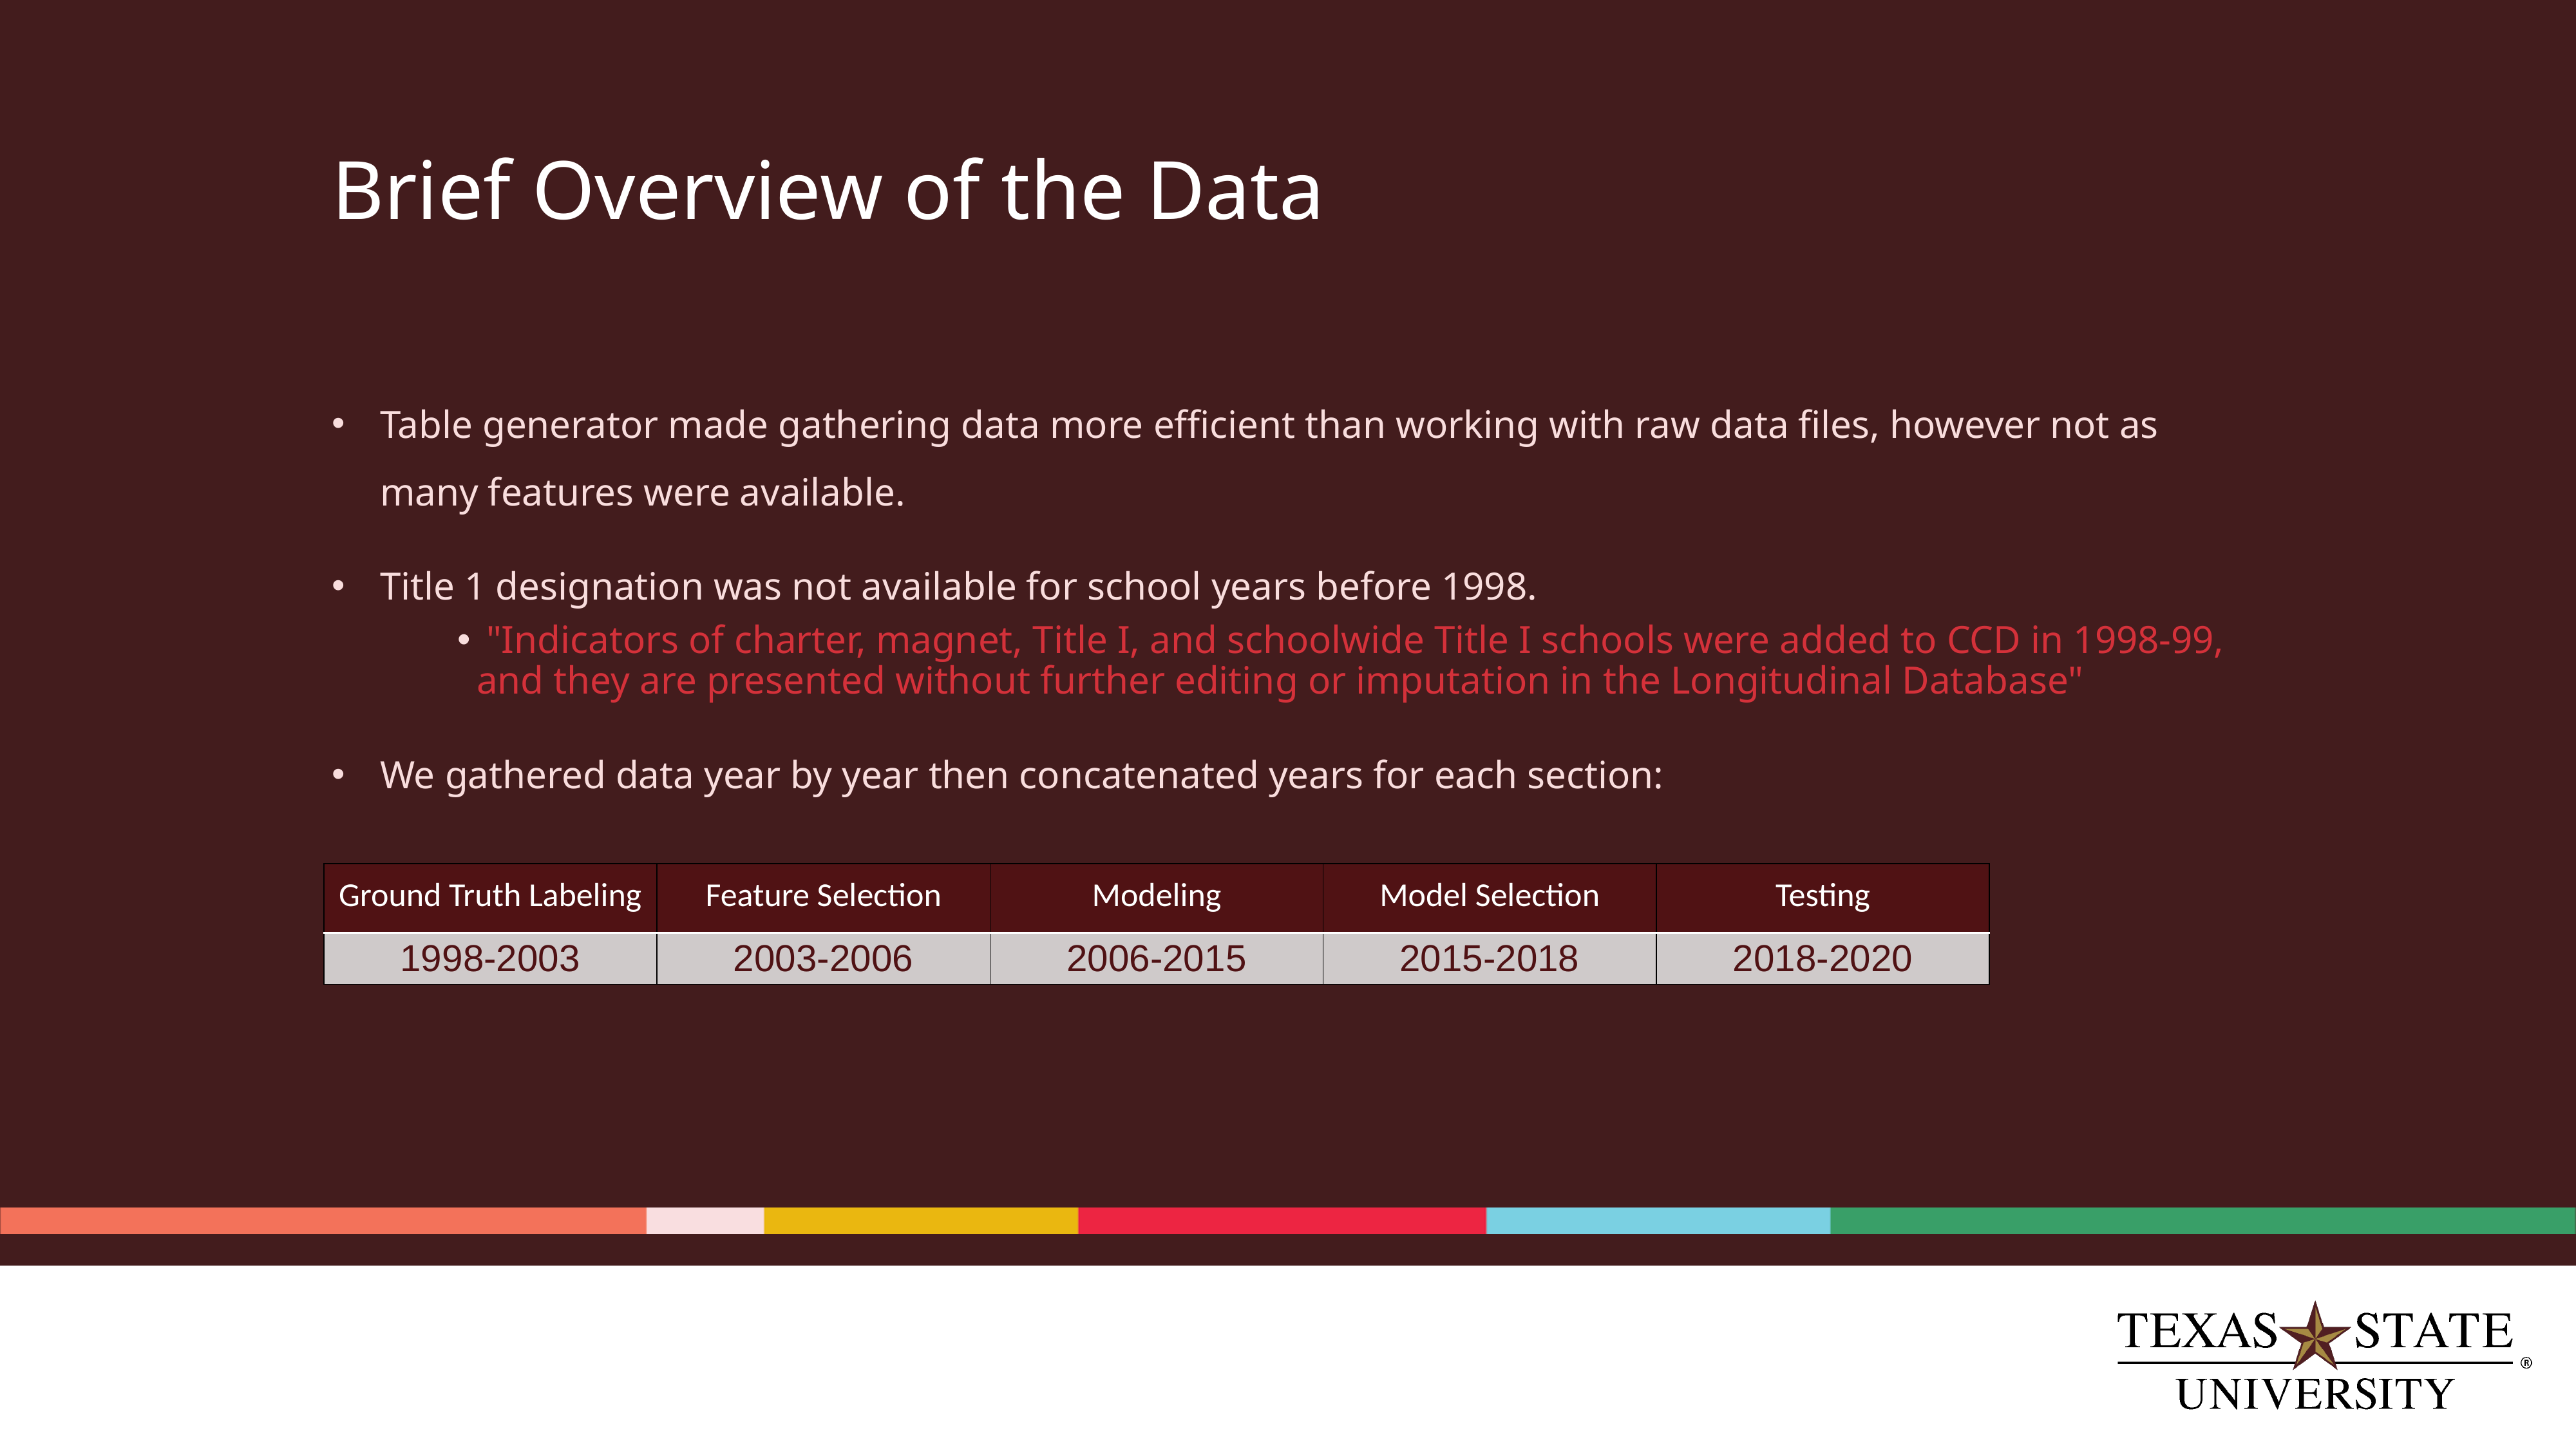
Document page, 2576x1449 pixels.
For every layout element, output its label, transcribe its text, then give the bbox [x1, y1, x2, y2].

table_header Testing [1657, 864, 1989, 932]
table_header Modeling [990, 864, 1323, 932]
table_cell 1998-2003 [325, 934, 656, 984]
picture [2082, 1265, 2563, 1449]
picture [0, 1208, 2576, 1234]
table_cell 2003-2006 [658, 934, 990, 984]
table_header Model Selection [1323, 864, 1656, 932]
title Brief Overview of the Data [322, 144, 2254, 266]
table_header Ground Truth Labeling [325, 864, 656, 932]
list Table generator made gathering data more efficient than working with raw data files, however not as many features were available. Title 1 designation was not available for school years before 1998. "Indicators of charter, magnet, Title I, and schoolwide Title I schools were added to CCD in 1998-99, and they are presented without further editing or imputation in the Longitudinal Database" We gathered data year by year then concatenated years for each section: [322, 373, 2254, 1074]
table_cell 2006-2015 [990, 934, 1323, 984]
table_header Feature Selection [658, 864, 990, 932]
table_cell 2015-2018 [1323, 934, 1656, 984]
table_cell 2018-2020 [1657, 934, 1989, 984]
